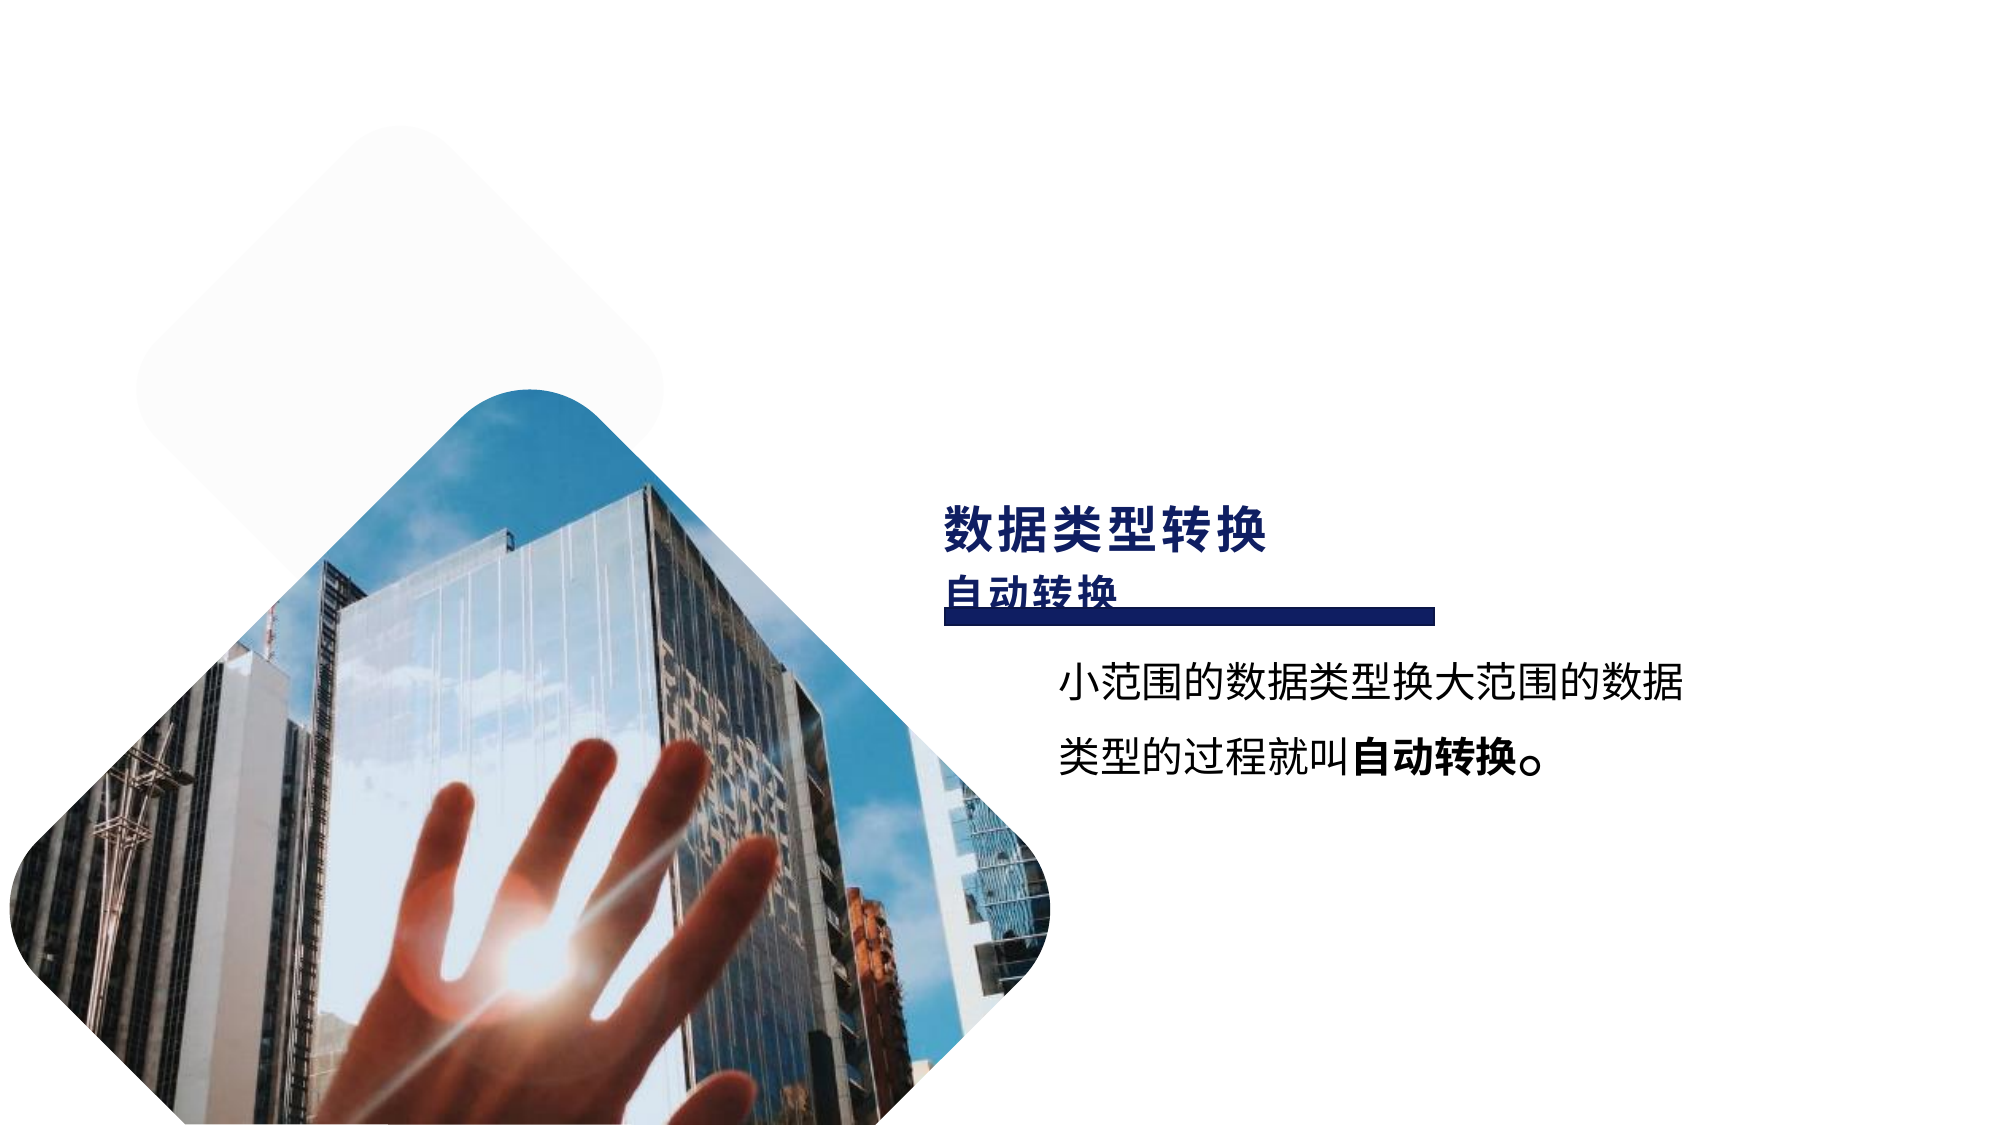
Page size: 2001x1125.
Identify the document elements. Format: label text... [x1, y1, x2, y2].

title 数据类型转换 自动转换 [928, 478, 1848, 626]
picture [9, 389, 1051, 1125]
text_box 小范围的数据类型换大范围的数据类型的过程就叫自动转换。 [1043, 648, 1733, 794]
text_box [944, 607, 1435, 626]
